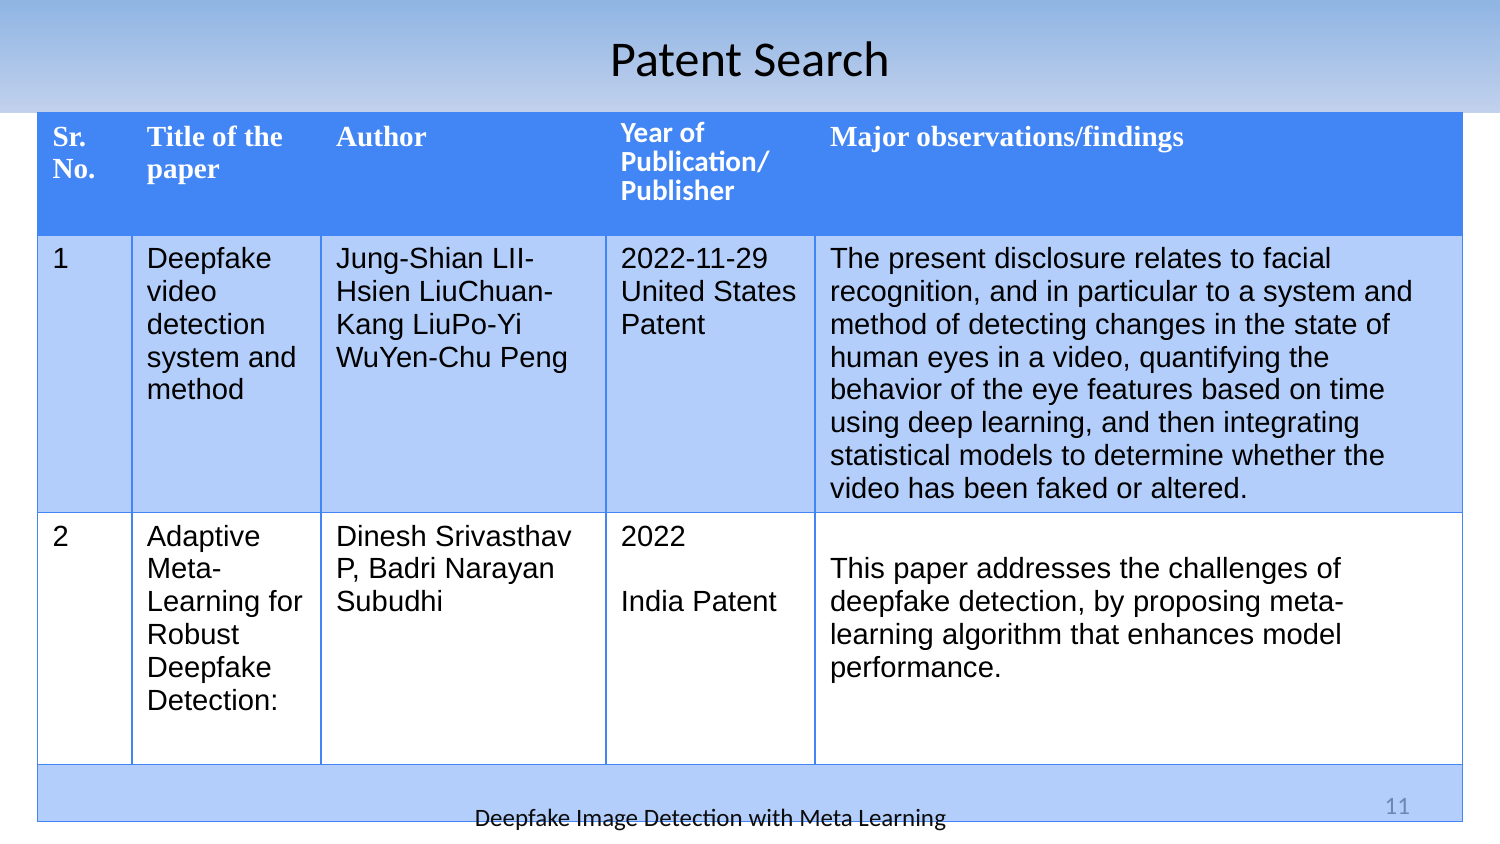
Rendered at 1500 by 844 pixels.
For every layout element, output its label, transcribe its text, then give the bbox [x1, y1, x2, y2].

table_cell The present disclosure relates to facial recognition, and in particular to a system and method of detecting changes in the state of human eyes in a video, quantifying the behavior of the eye features based on time using deep learning, and then integrating statistical models to determine whether the video has been faked or altered. [816, 236, 1462, 512]
table_header Year of Publication/ Publisher [607, 113, 814, 234]
table_cell Jung-Shian LII-Hsien LiuChuan-Kang LiuPo-Yi WuYen-Chu Peng [322, 236, 605, 512]
table_cell [38, 765, 1462, 821]
text_box ‹#› [1300, 822, 1425, 827]
text_box Deepfake Image Detection with Meta Learning [122, 793, 1300, 839]
table_header Title of the paper [133, 113, 320, 234]
table_cell This paper addresses the challenges of deepfake detection, by proposing meta-learning algorithm that enhances model performance. [816, 513, 1462, 764]
table_cell 2022 India Patent [607, 513, 814, 764]
table_cell Adaptive Meta-Learning for Robust Deepfake Detection: [133, 513, 320, 764]
table_cell Deepfake video detection system and method [133, 236, 320, 512]
table_header Author [322, 113, 605, 234]
title Patent Search [0, 0, 1500, 113]
table_cell 2022-11-29 United States Patent [607, 236, 814, 512]
table_header Sr. No. [38, 113, 131, 234]
text_box [75, 822, 122, 827]
table_header Major observations/findings [816, 113, 1462, 234]
table_cell 2 [38, 513, 131, 764]
table_cell 1 [38, 236, 131, 512]
table_cell Dinesh Srivasthav P, Badri Narayan Subudhi [322, 513, 605, 764]
